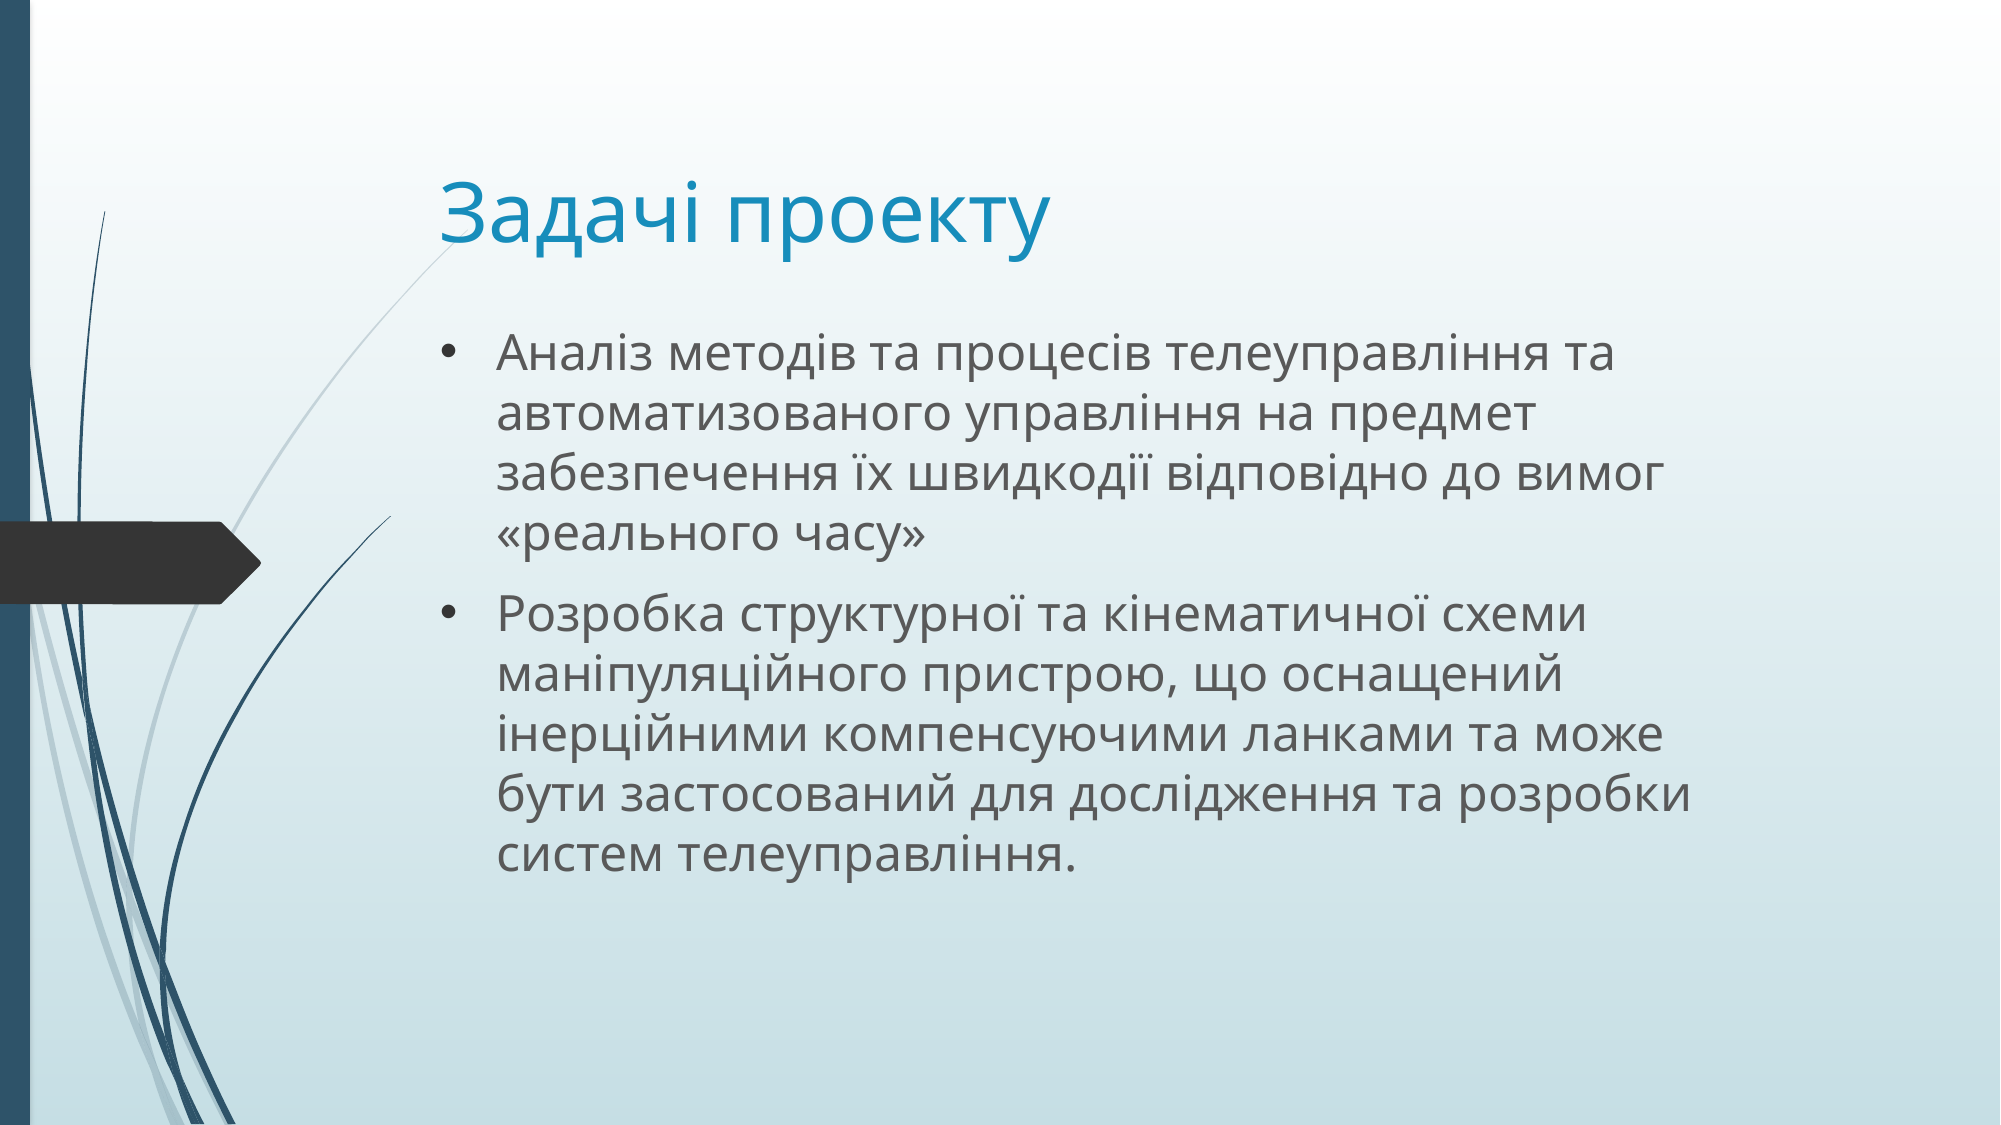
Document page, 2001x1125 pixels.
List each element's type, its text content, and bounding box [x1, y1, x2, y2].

title Задачі проекту [424, 84, 1342, 267]
list Аналіз методів та процесів телеуправління та автоматизованого управління на предмет забезпечення їх швидкодії відповідно до вимог «реального часу» Розробка структурної та кінематичної схеми маніпуляційного пристрою, що оснащений інерційними компенсуючими ланками та може бути застосований для дослідження та розробки систем телеуправління. [424, 312, 1803, 934]
